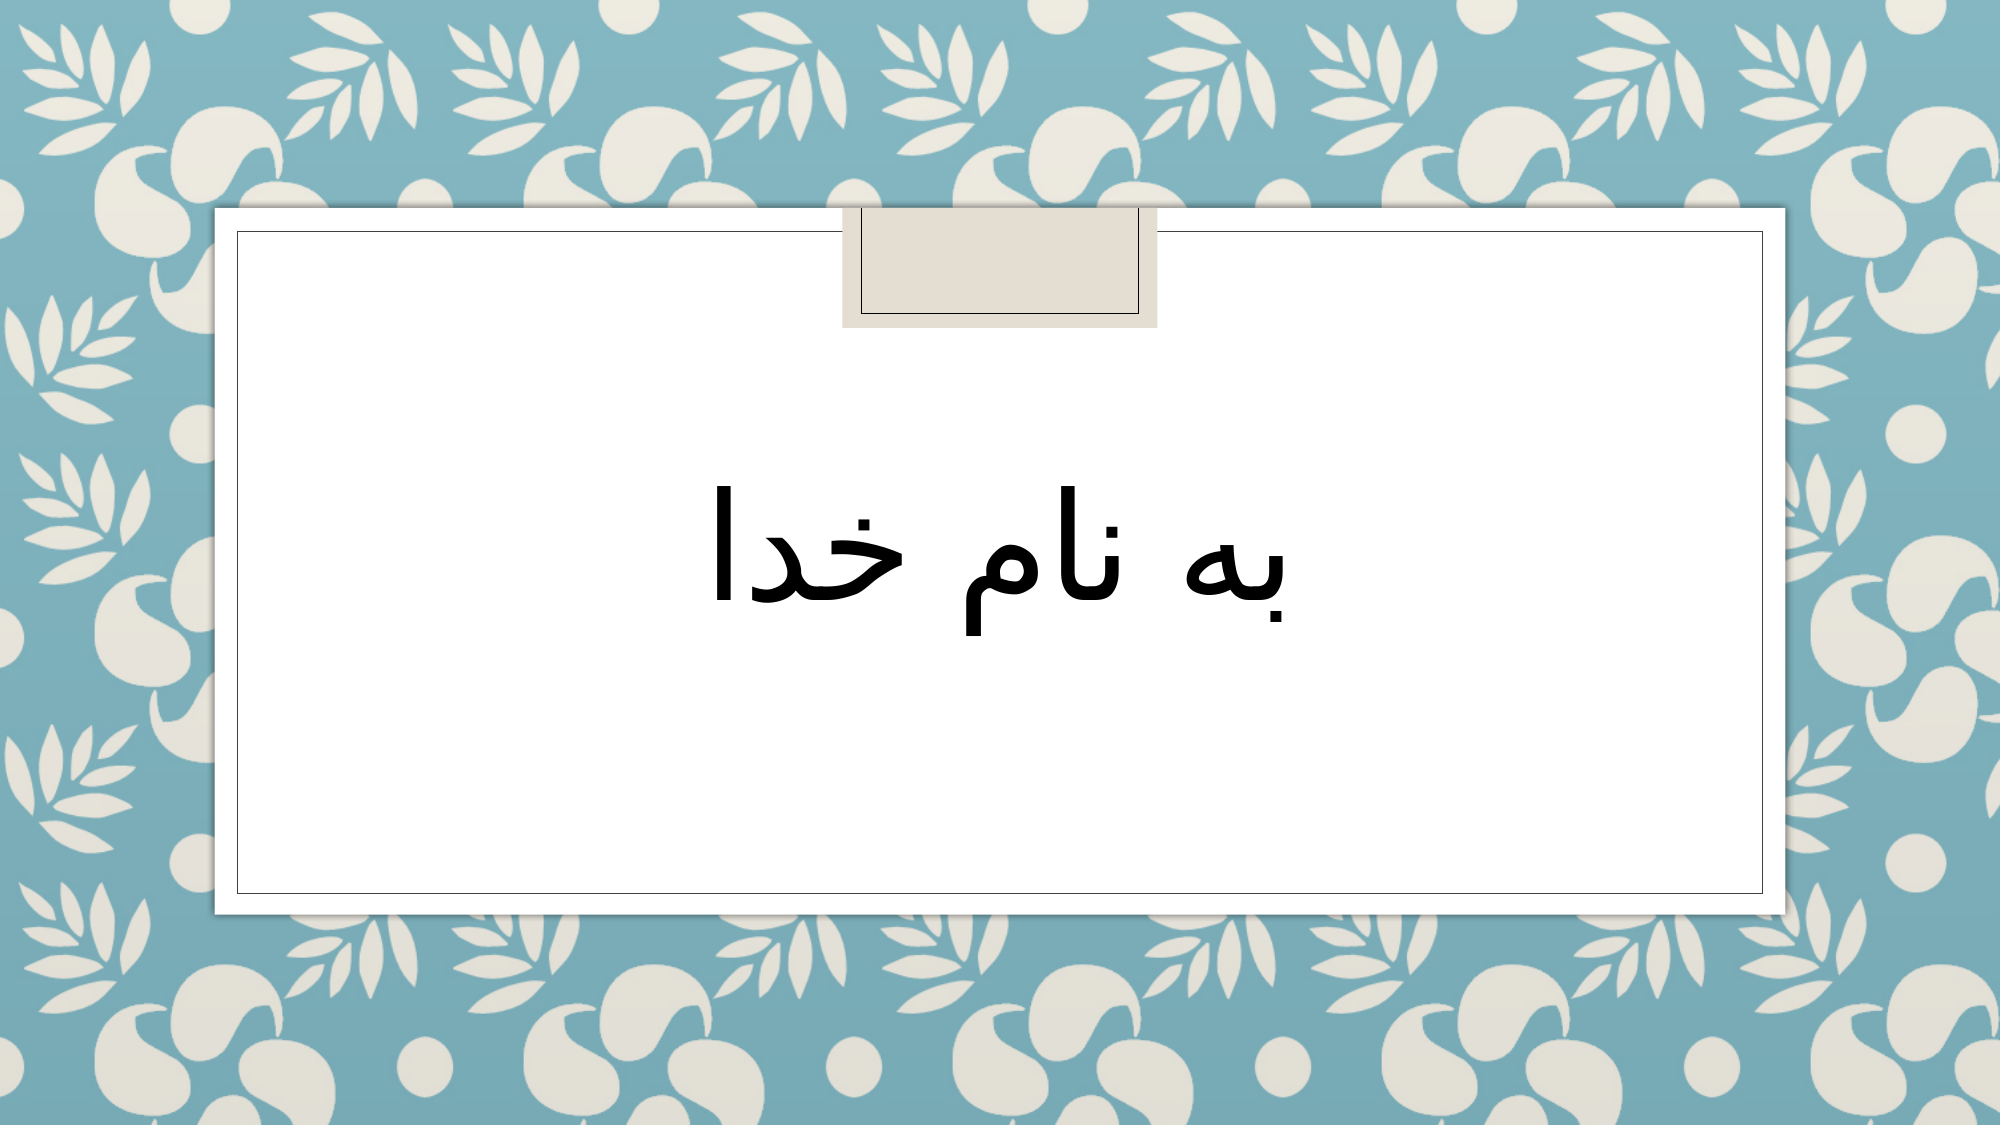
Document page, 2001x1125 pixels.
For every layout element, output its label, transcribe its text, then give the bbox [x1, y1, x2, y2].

title به نام خدا [256, 343, 1744, 769]
